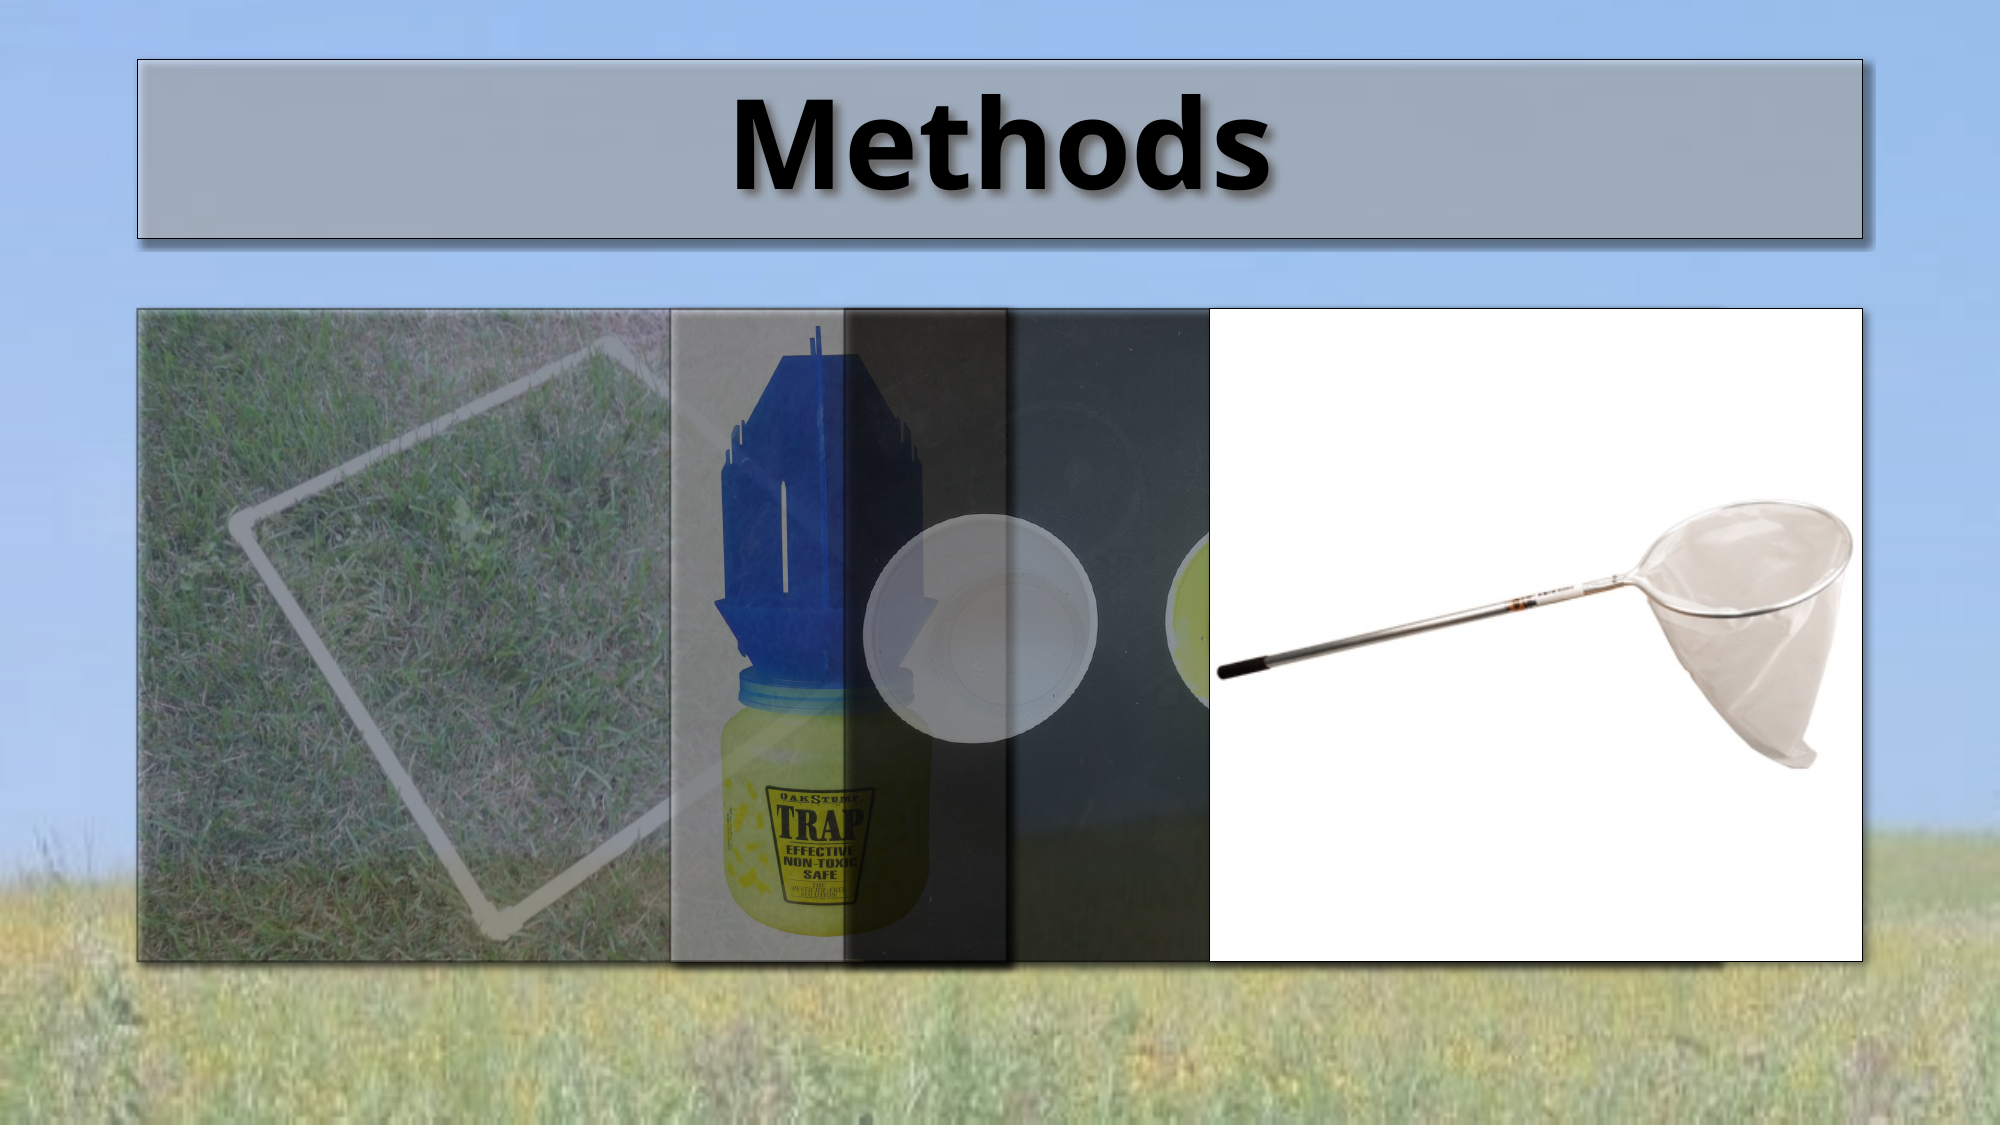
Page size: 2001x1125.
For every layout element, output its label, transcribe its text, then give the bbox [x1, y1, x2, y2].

text_box [843, 308, 1209, 962]
text_box Methods [137, 59, 1863, 239]
picture [1209, 308, 1863, 962]
text_box [136, 308, 669, 962]
text_box [669, 308, 843, 962]
